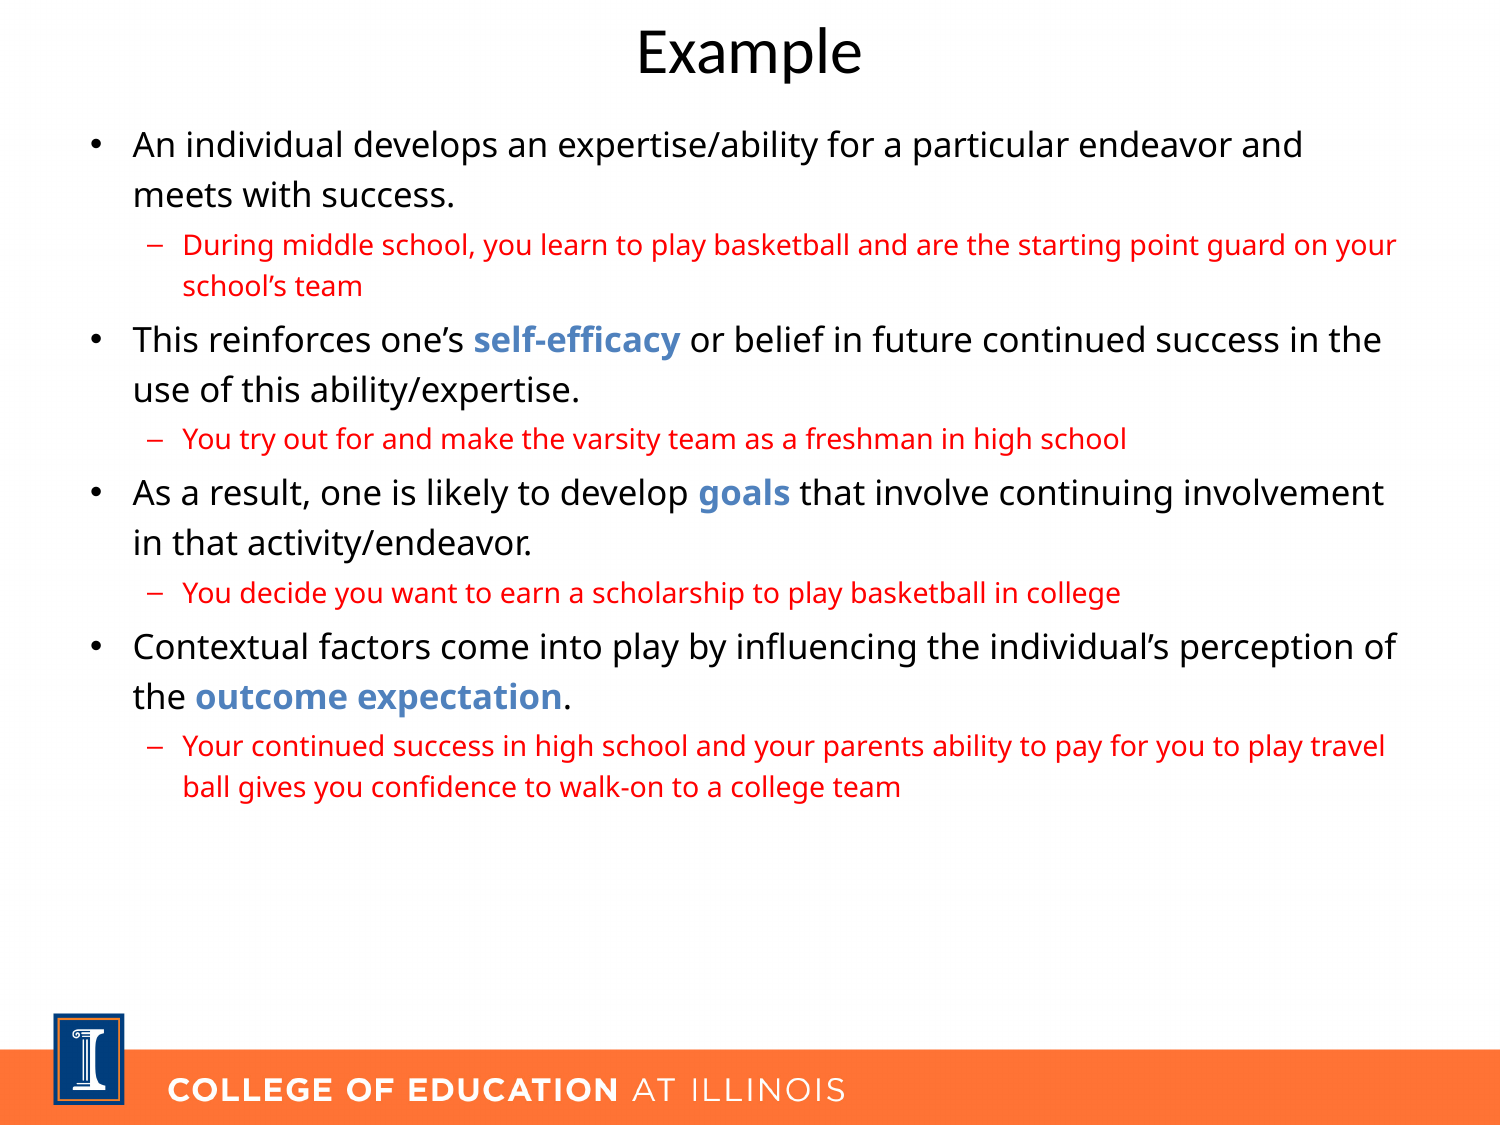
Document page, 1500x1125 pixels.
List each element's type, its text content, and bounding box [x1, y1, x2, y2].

list An individual develops an expertise/ability for a particular endeavor and meets with success. During middle school, you learn to play basketball and are the starting point guard on your school’s team This reinforces one’s self-efficacy or belief in future continued success in the use of this ability/expertise. You try out for and make the varsity team as a freshman in high school As a result, one is likely to develop goals that involve continuing involvement in that activity/endeavor. You decide you want to earn a scholarship to play basketball in college Contextual factors come into play by influencing the individual’s perception of the outcome expectation. Your continued success in high school and your parents ability to pay for you to play travel ball gives you confidence to walk-on to a college team [75, 106, 1425, 850]
picture [0, 0, 1500, 1125]
title Example [75, 0, 1425, 95]
